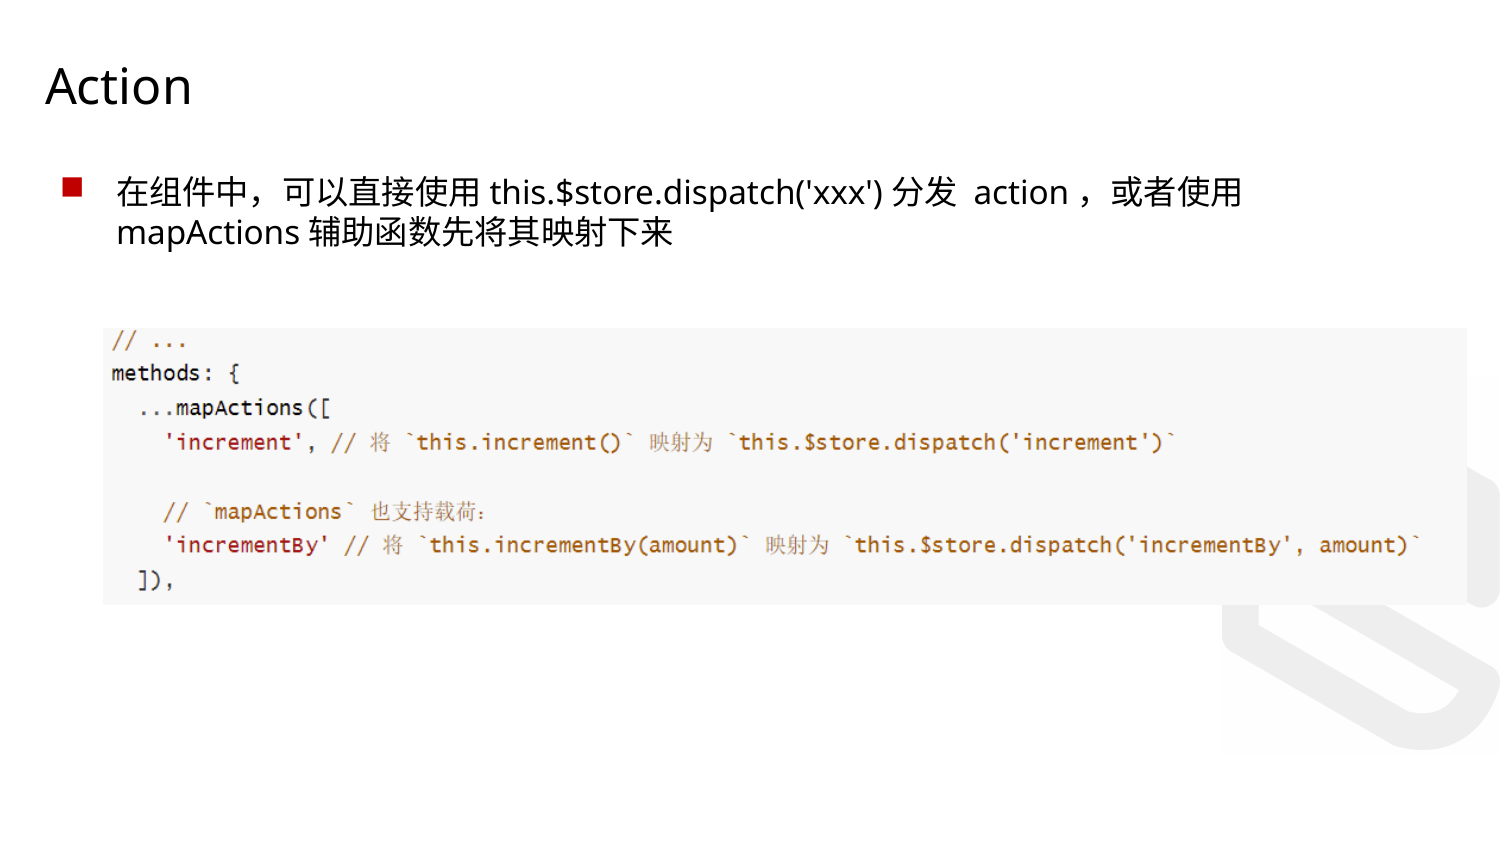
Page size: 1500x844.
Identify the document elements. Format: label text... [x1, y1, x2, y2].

subtitle Action [45, 40, 798, 128]
text_box 在组件中，可以直接使用this.$store.dispatch('xxx')分发 action，或者使用mapActions辅助函数先将其映射下来 [44, 164, 1290, 755]
picture [103, 328, 1500, 755]
